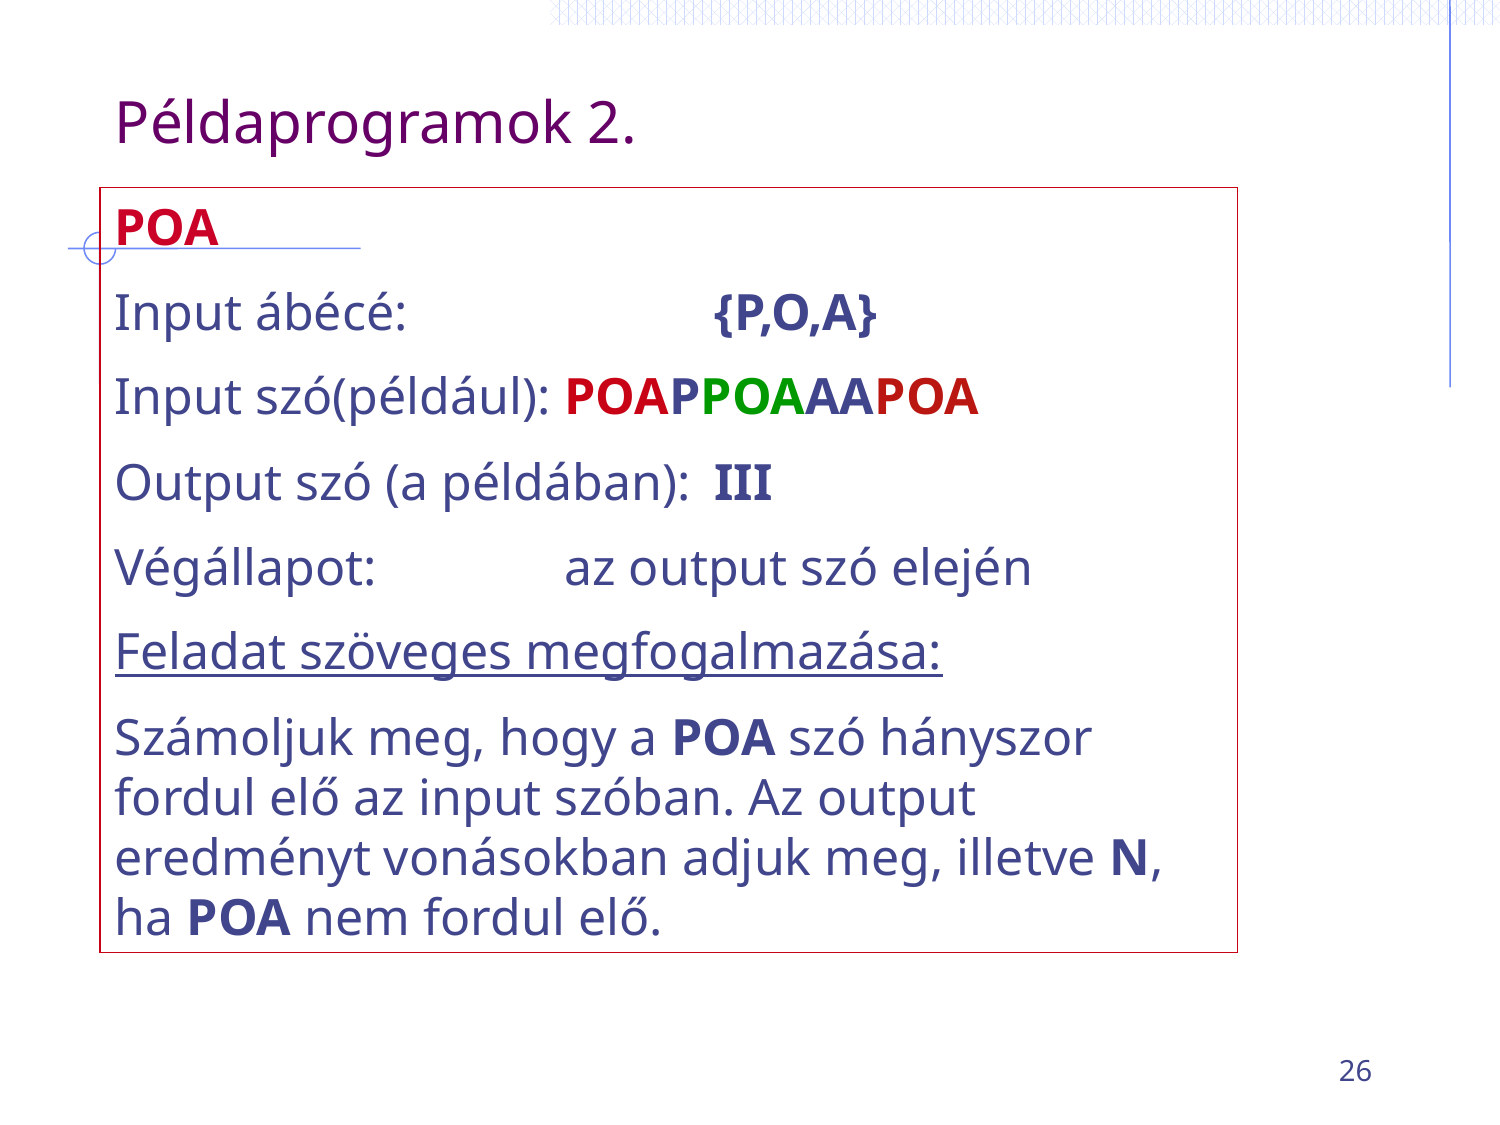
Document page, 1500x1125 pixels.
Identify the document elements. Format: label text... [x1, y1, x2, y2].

title Példaprogramok 2. [99, 50, 1375, 163]
text_box POA Input ábécé: {P,O,A} Input szó(például): POAPPOAAAPOA Output szó (a példában): III Végállapot: az output szó elején Feladat szöveges megfogalmazása: Számoljuk meg, hogy a POA szó hányszor fordul elő az input szóban. Az output eredményt vonásokban adjuk meg, illetve N, ha POA nem fordul elő. [99, 187, 1238, 953]
slide_number 26 [1074, 1024, 1388, 1101]
